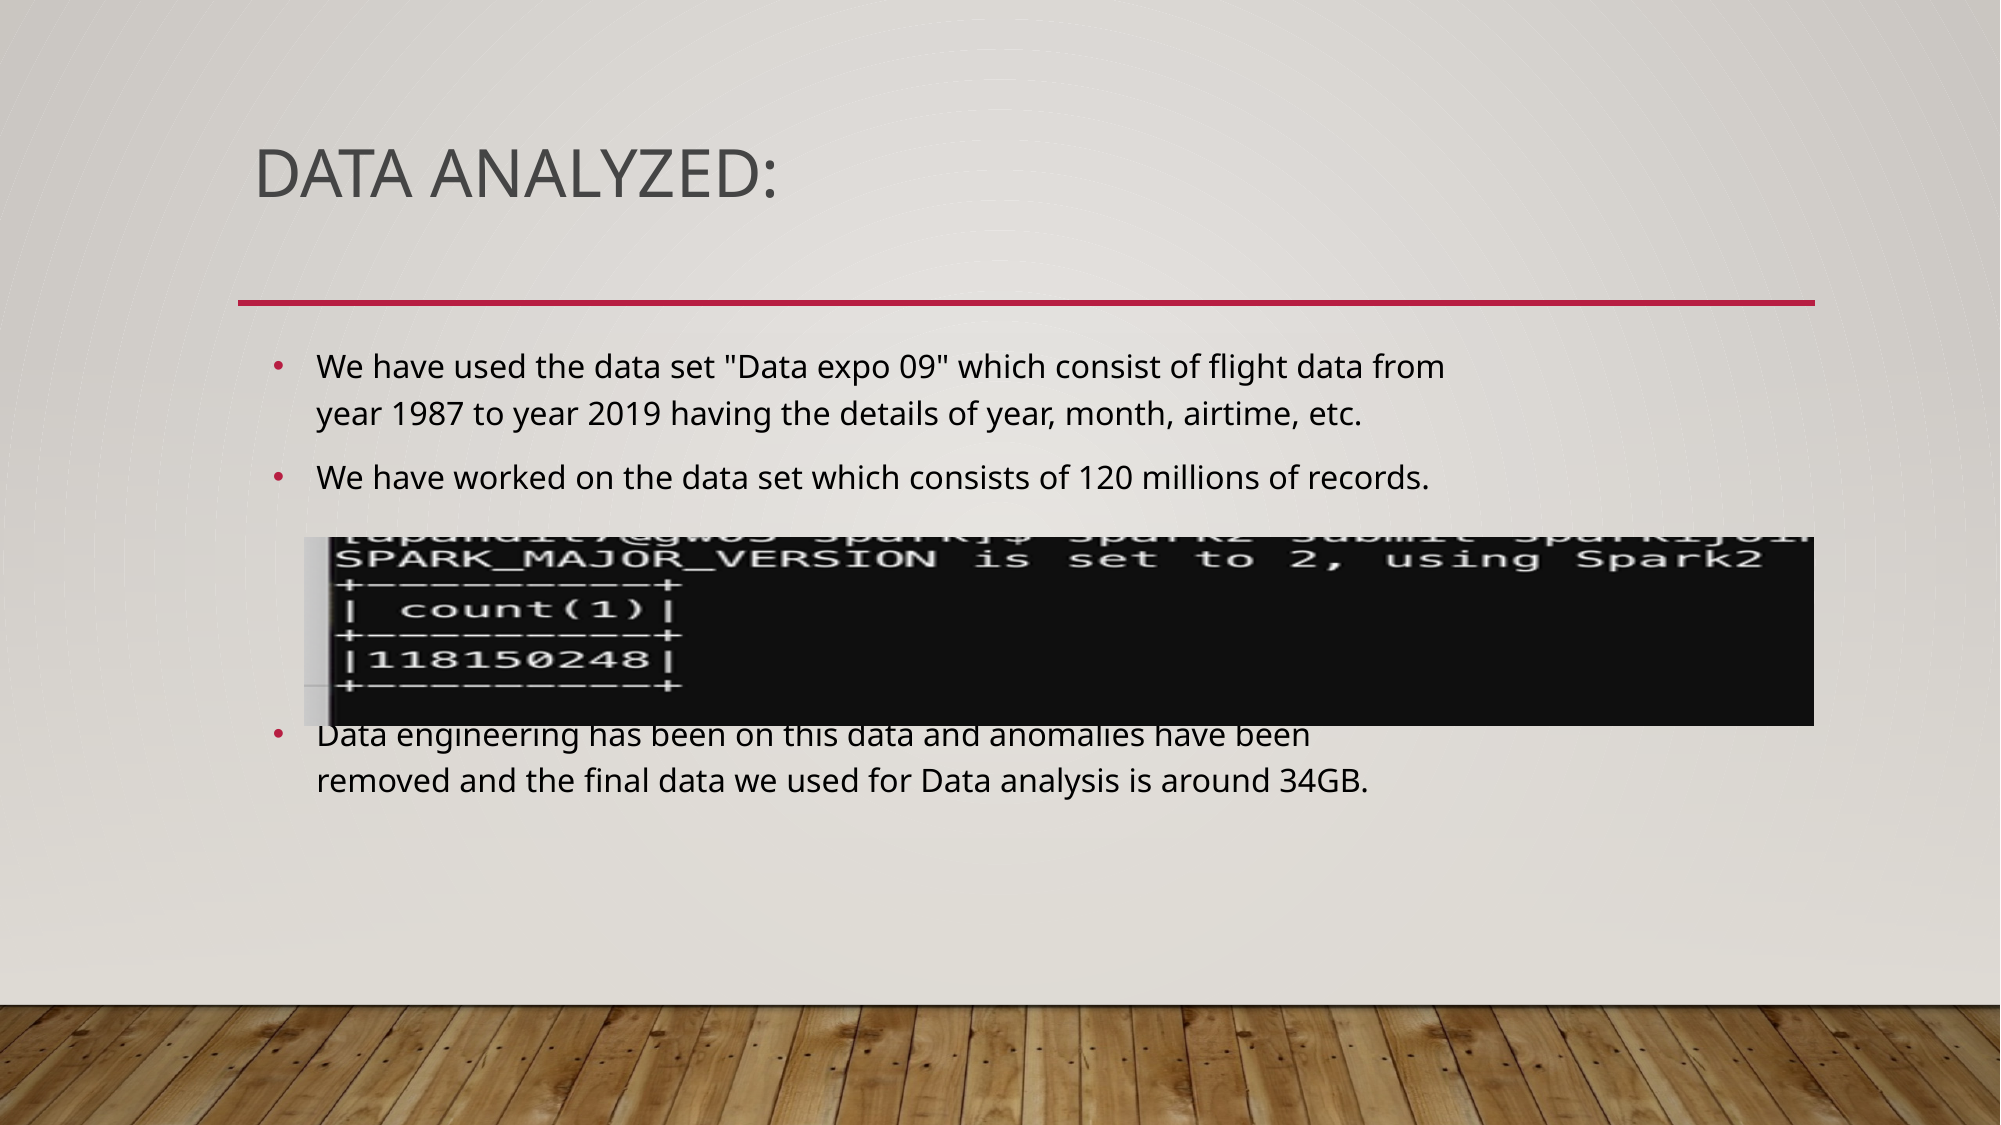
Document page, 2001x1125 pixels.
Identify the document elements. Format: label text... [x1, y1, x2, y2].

title Data analyzed: [238, 131, 1814, 305]
list We have used the data set "Data expo 09" which consist of flight data from year 1987 to year 2019 having the details of year, month, airtime, etc. We have worked on the data set which consists of 120 millions of records. Data engineering has been on this data and anomalies have been removed and the final data we used for Data analysis is around 34GB. [257, 331, 1475, 870]
picture [0, 1005, 2000, 1125]
picture [304, 537, 1814, 726]
